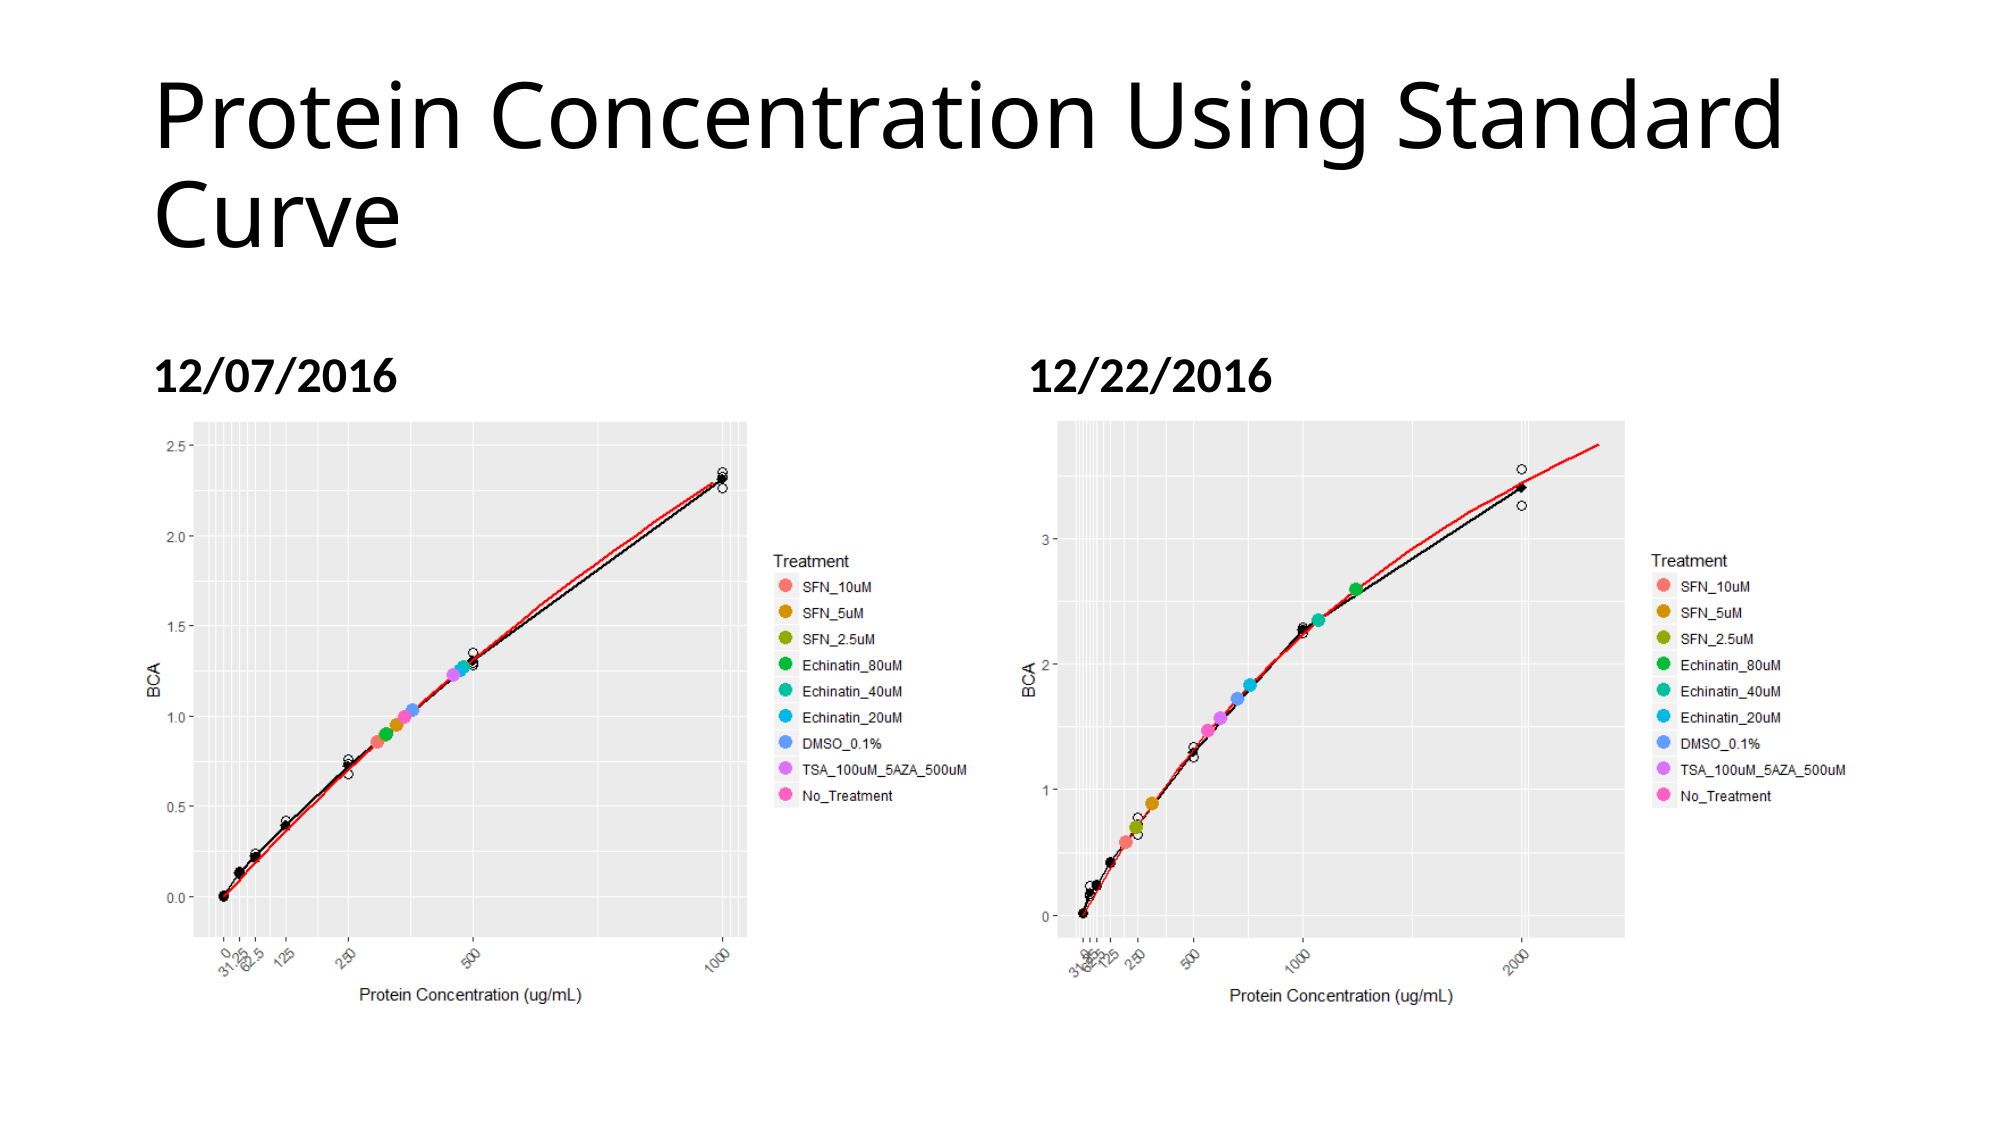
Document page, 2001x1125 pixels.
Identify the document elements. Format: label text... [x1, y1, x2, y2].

list 12/07/2016 [137, 275, 984, 411]
title Protein Concentration Using Standard Curve [137, 59, 1863, 278]
list 12/22/2016 [1012, 275, 1863, 411]
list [1012, 413, 1863, 1014]
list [137, 414, 984, 1012]
